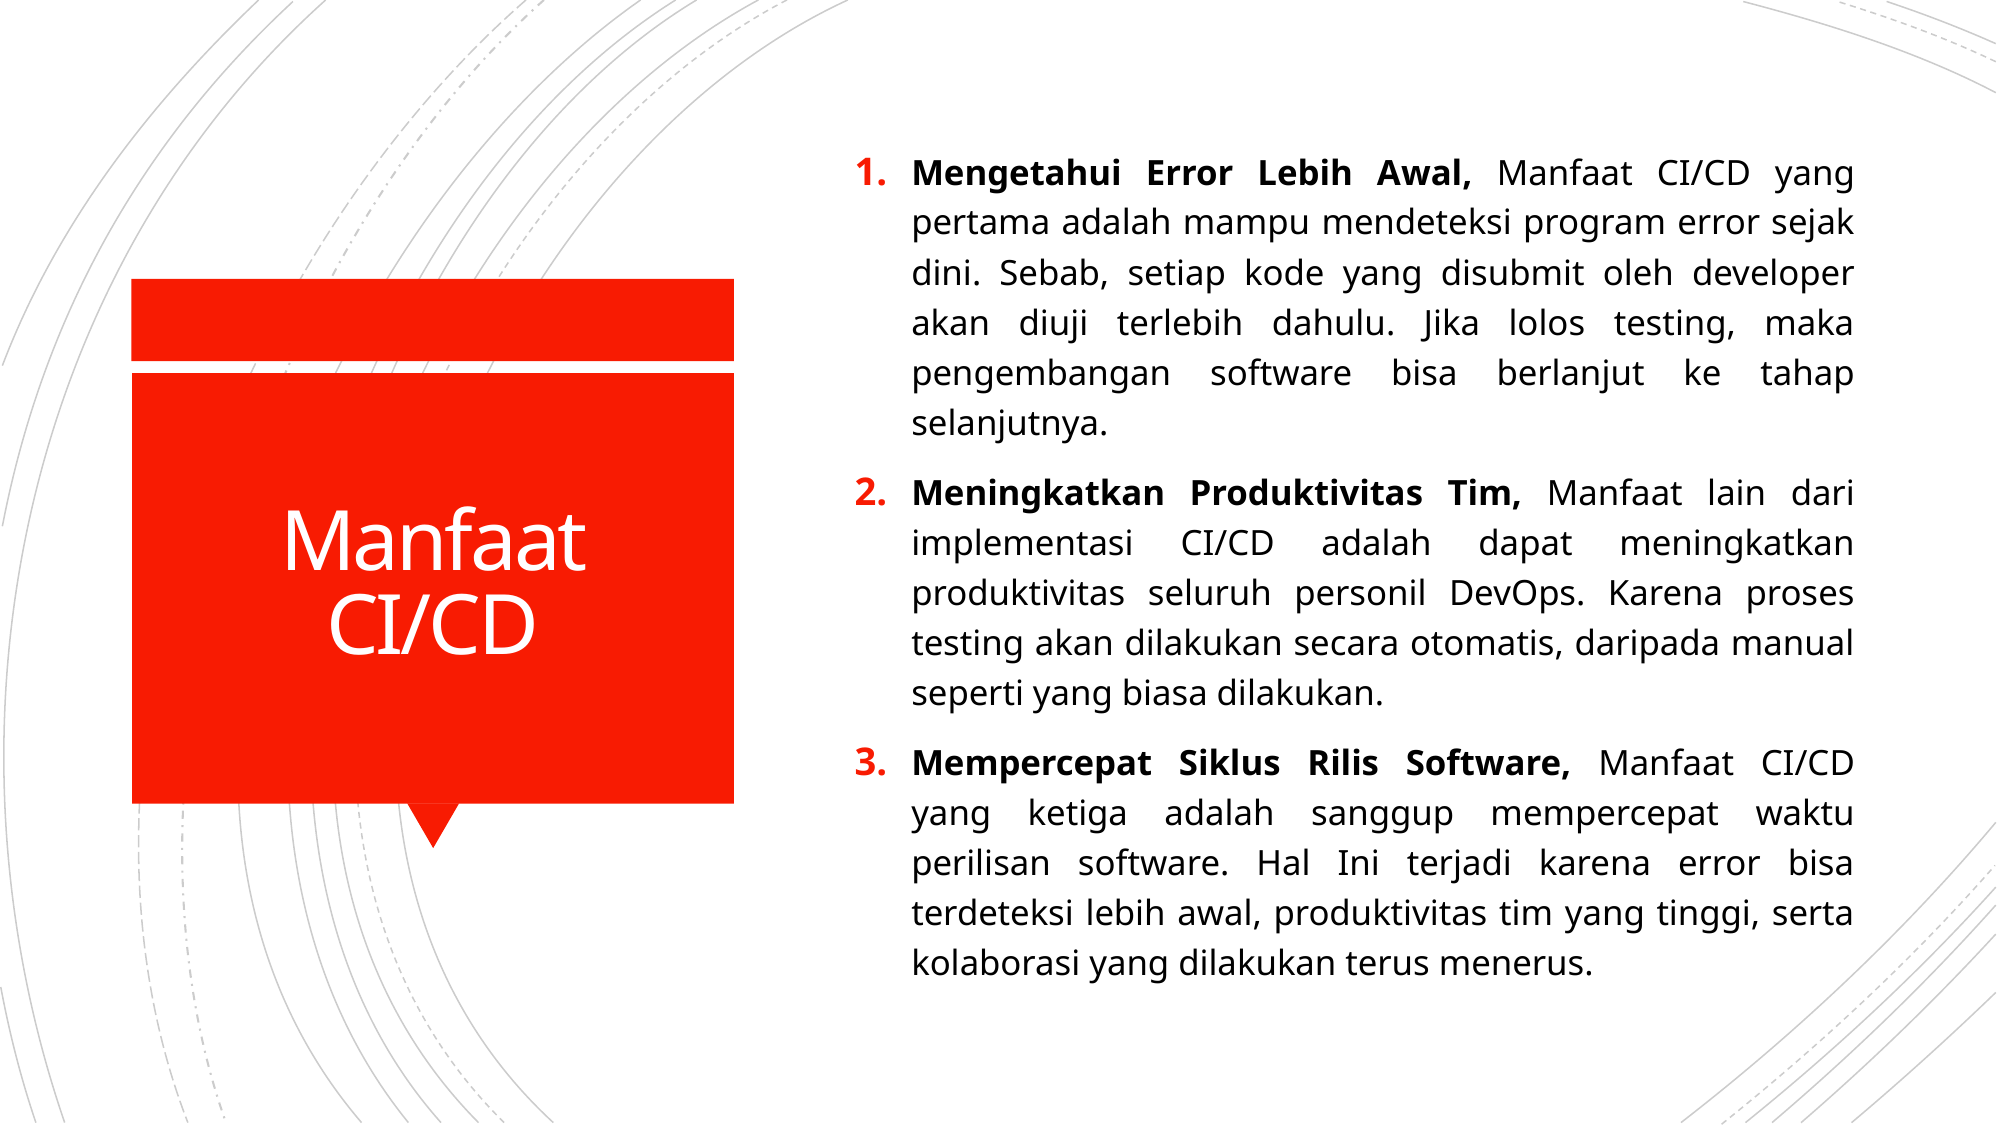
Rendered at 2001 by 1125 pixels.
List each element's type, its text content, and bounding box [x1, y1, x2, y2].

title Manfaat CI/CD [145, 385, 720, 789]
list Mengetahui Error Lebih Awal, Manfaat CI/CD yang pertama adalah mampu mendeteksi program error sejak dini. Sebab, setiap kode yang disubmit oleh developer akan diuji terlebih dahulu. Jika lolos testing, maka pengembangan software bisa berlanjut ke tahap selanjutnya. Meningkatkan Produktivitas Tim, Manfaat lain dari implementasi CI/CD adalah dapat meningkatkan produktivitas seluruh personil DevOps. Karena proses testing akan dilakukan secara otomatis, daripada manual seperti yang biasa dilakukan. Mempercepat Siklus Rilis Software, Manfaat CI/CD yang ketiga adalah sanggup mempercepat waktu perilisan software. Hal Ini terjadi karena error bisa terdeteksi lebih awal, produktivitas tim yang tinggi, serta kolaborasi yang dilakukan terus menerus. [839, 131, 1871, 993]
